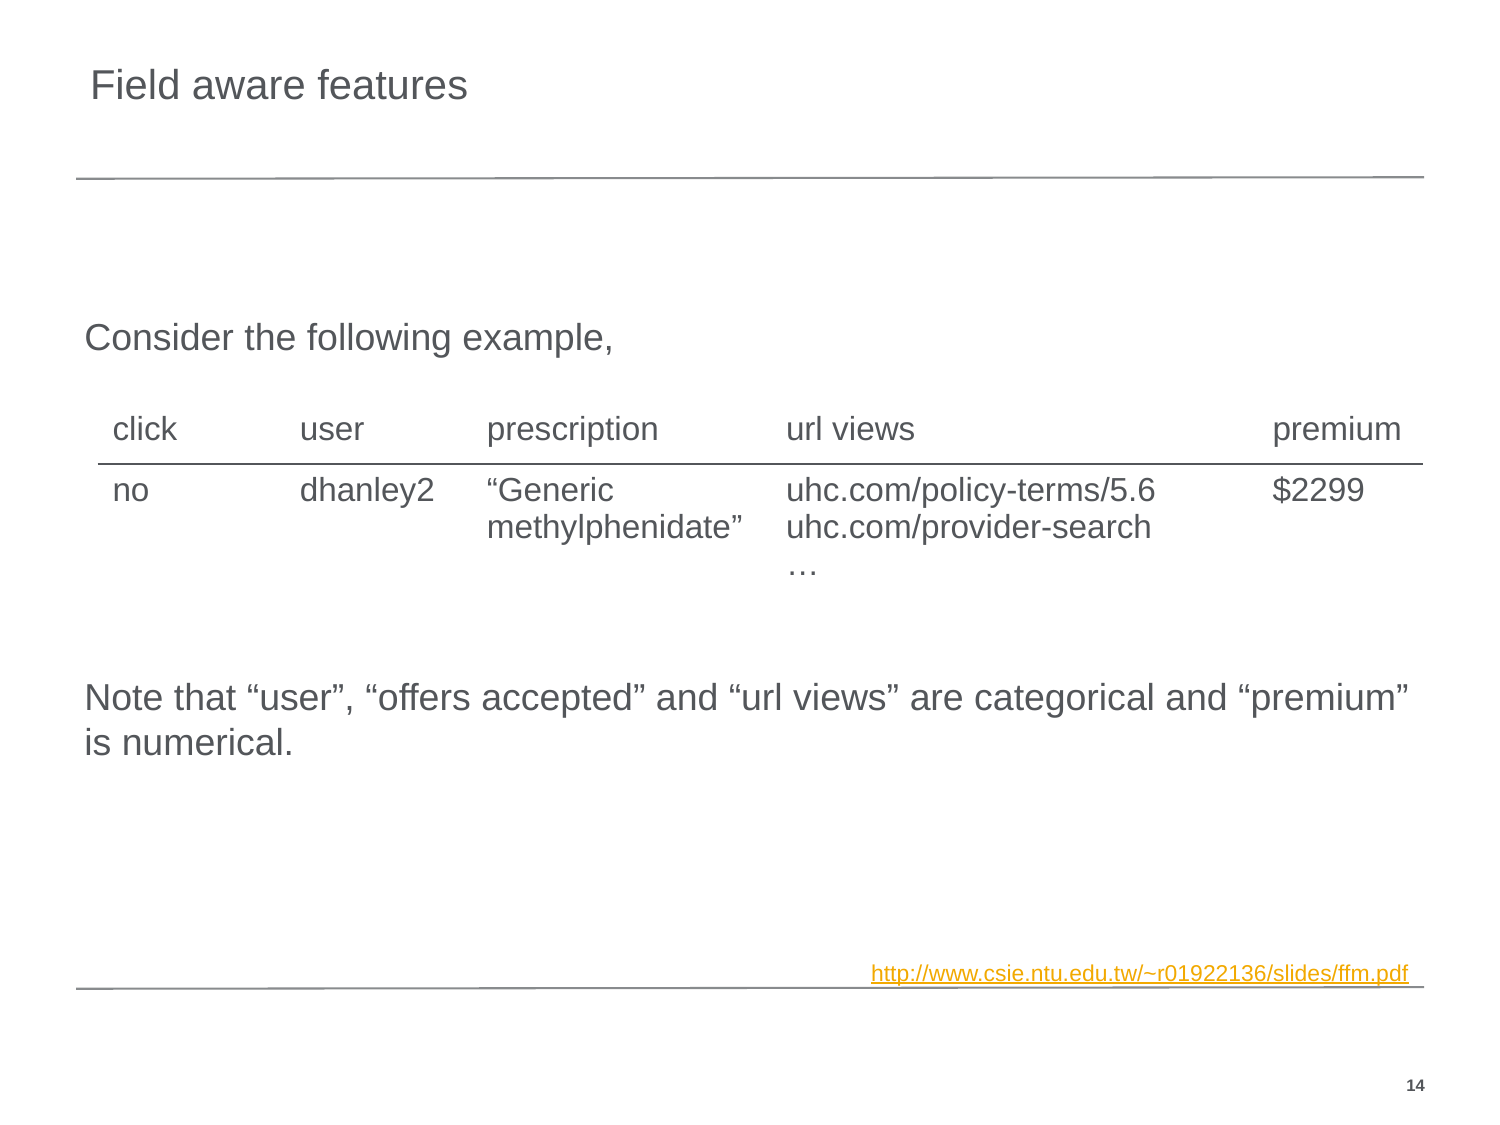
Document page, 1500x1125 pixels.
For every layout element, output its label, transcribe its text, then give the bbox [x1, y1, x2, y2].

table_header premium [1258, 403, 1423, 463]
table_header url views [771, 403, 1258, 463]
table_header user [285, 403, 472, 463]
text_box http://www.csie.ntu.edu.tw/~r01922136/slides/ffm.pdf [821, 950, 1424, 993]
table_cell “Generic methylphenidate” [472, 465, 771, 590]
table_cell dhanley2 [285, 465, 472, 590]
text_box Consider the following example, Note that “user”, “offers accepted” and “url views” are categorical and “premium” is numerical. [84, 312, 1424, 732]
table_cell $2299 [1258, 465, 1423, 590]
table_header prescription [472, 403, 771, 463]
table_cell uhc.com/policy-terms/5.6 uhc.com/provider-search … [771, 465, 1258, 590]
table_cell no [98, 465, 285, 590]
table_header click [98, 403, 285, 463]
title Field aware features [75, 45, 1425, 117]
